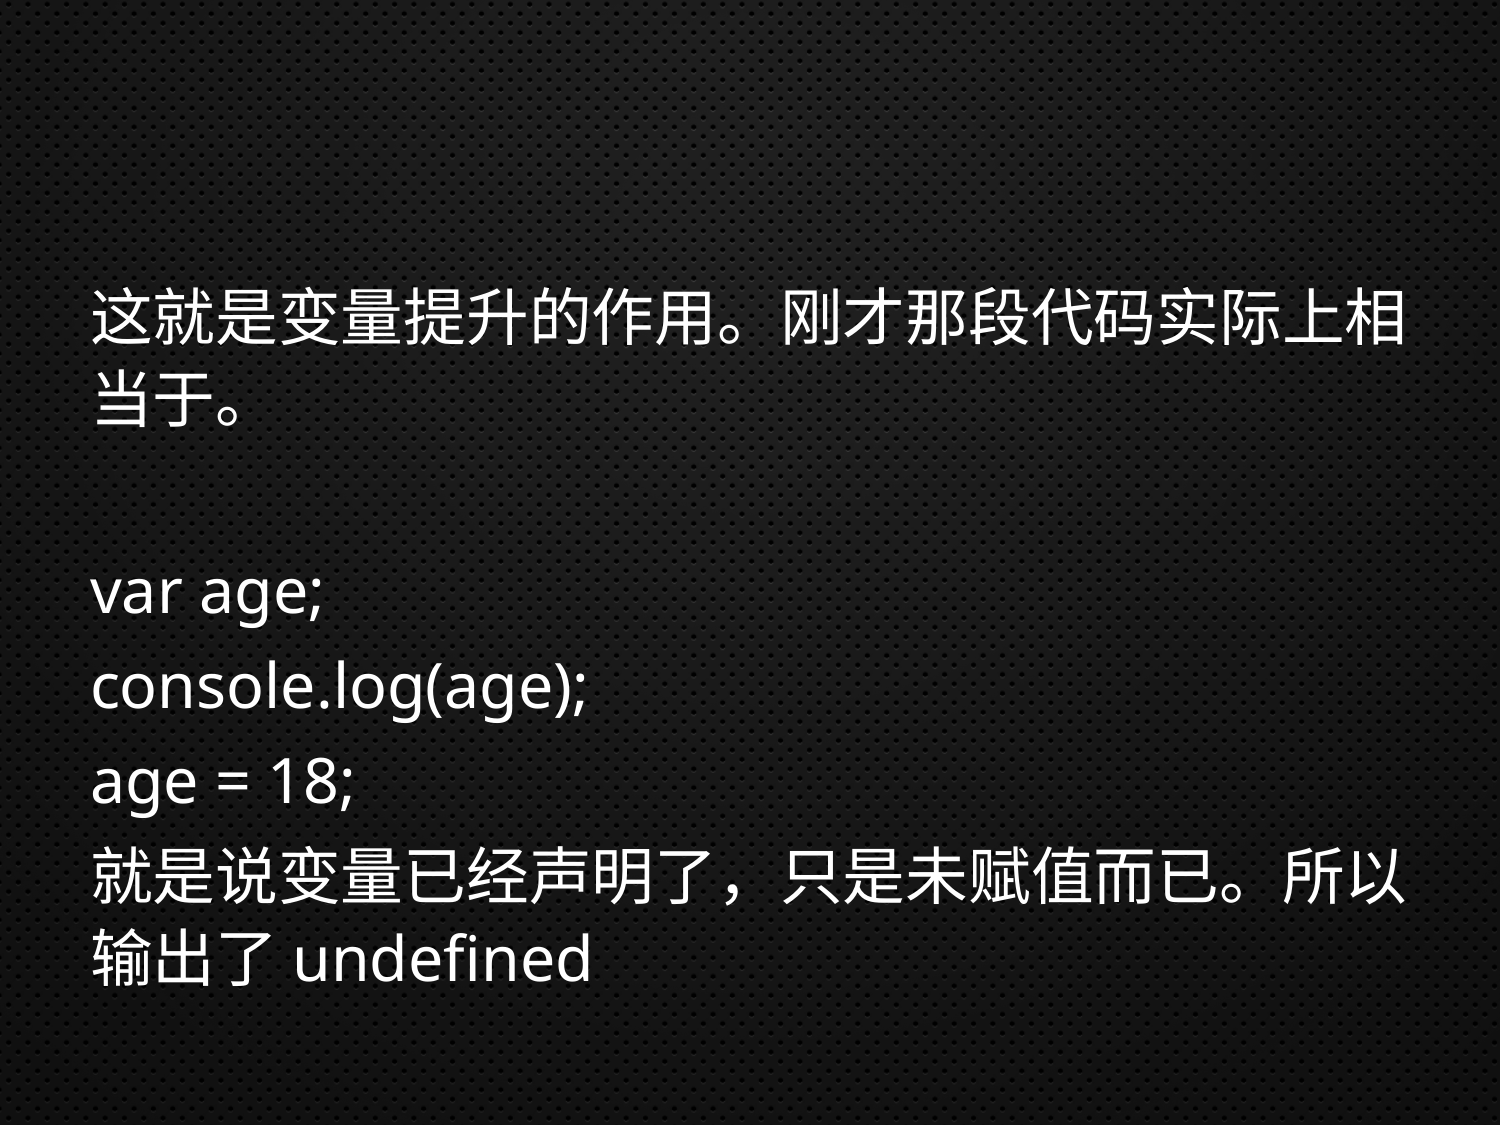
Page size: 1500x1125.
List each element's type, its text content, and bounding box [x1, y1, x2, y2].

picture [0, 0, 1500, 1125]
list 这就是变量提升的作用。刚才那段代码实际上相当于。 var age; console.log(age); age = 18; 就是说变量已经声明了，只是未赋值而已。所以输出了undefined [75, 262, 1425, 1005]
